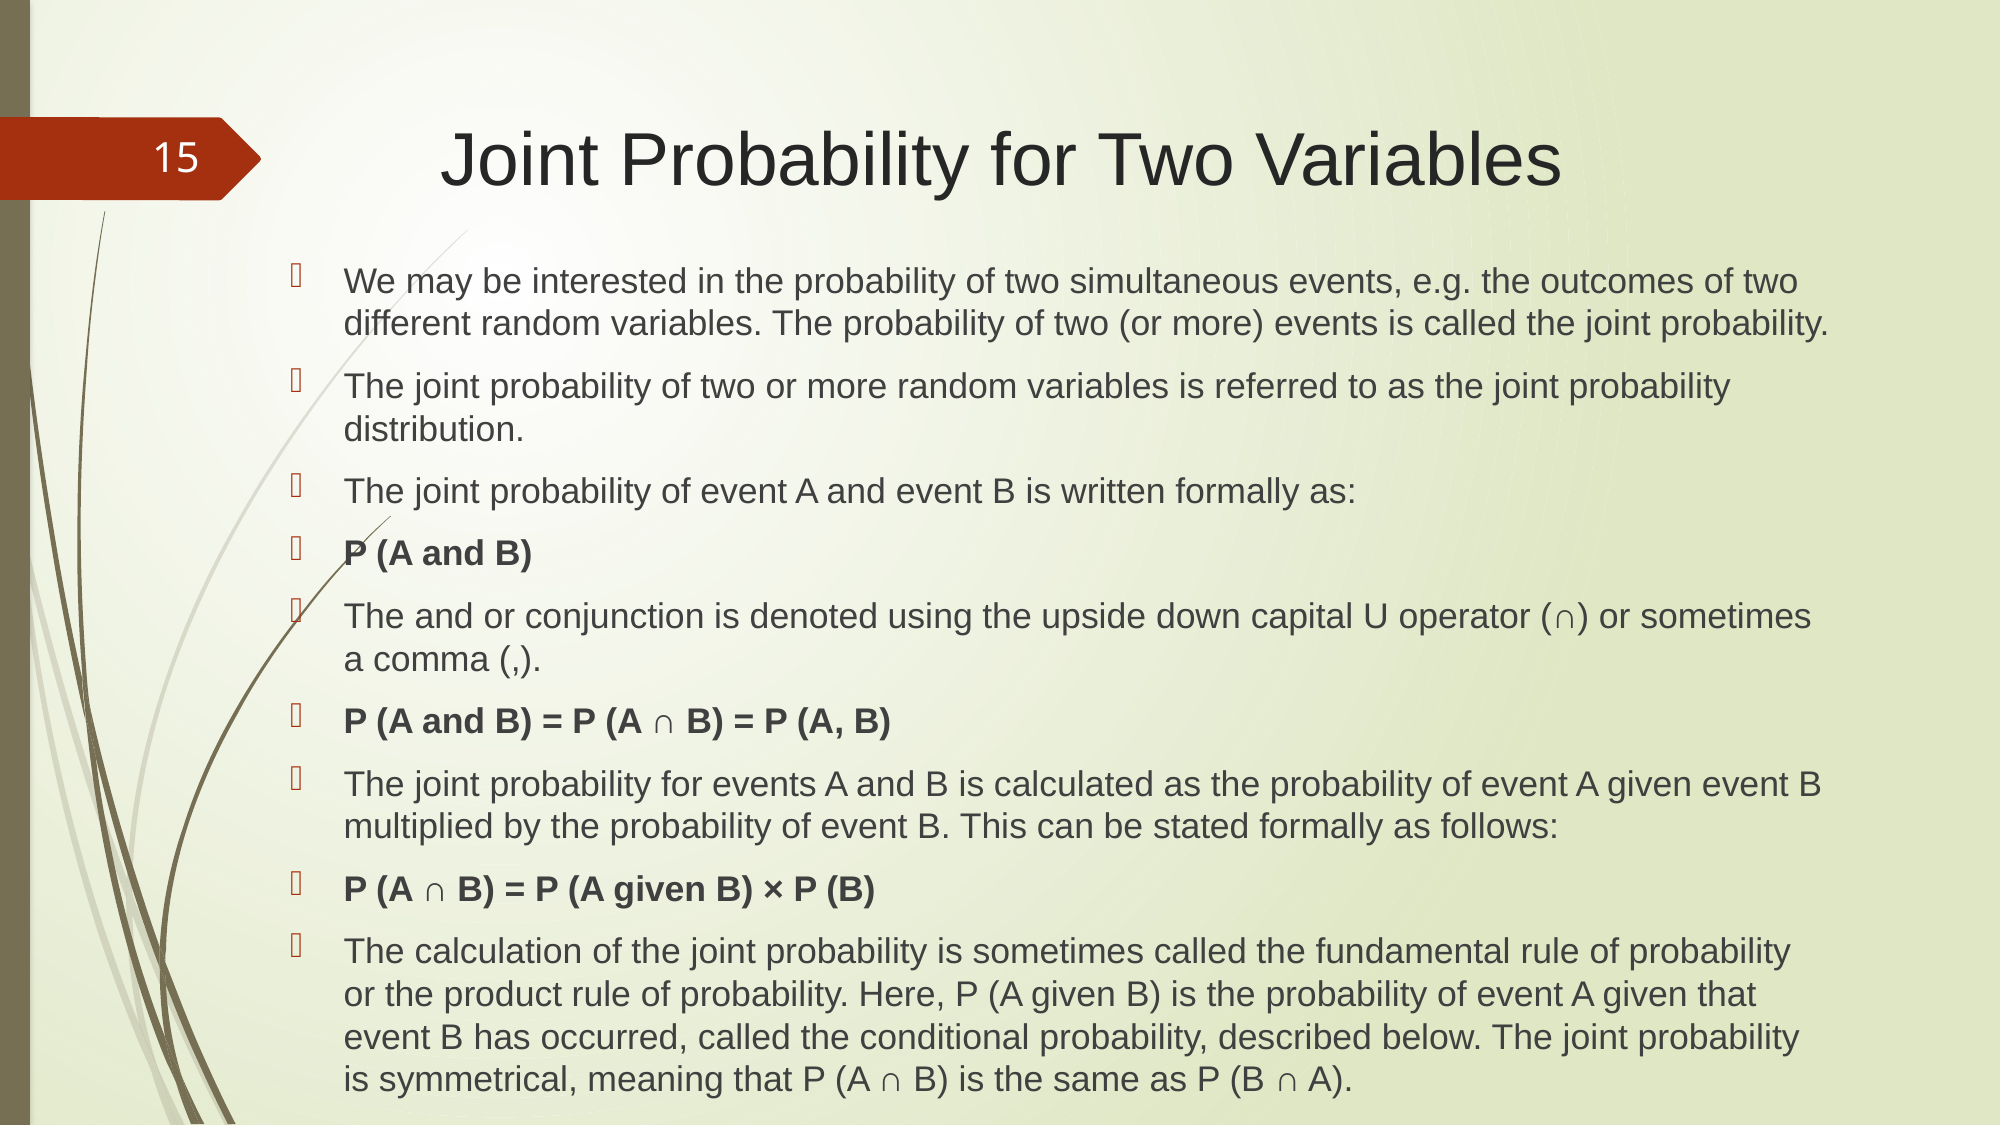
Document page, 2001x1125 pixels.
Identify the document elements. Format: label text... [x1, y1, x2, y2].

title Joint Probability for Two Variables [425, 102, 1888, 249]
list We may be interested in the probability of two simultaneous events, e.g. the outcomes of two different random variables. The probability of two (or more) events is called the joint probability. The joint probability of two or more random variables is referred to as the joint probability distribution. The joint probability of event A and event B is written formally as: P (A and B) The and or conjunction is denoted using the upside down capital U operator (∩) or sometimes a comma (,). P (A and B) = P (A ∩ B) = P (A, B) The joint probability for events A and B is calculated as the probability of event A given event B multiplied by the probability of event B. This can be stated formally as follows: P (A ∩ B) = P (A given B) × P (B) The calculation of the joint probability is sometimes called the fundamental rule of probability or the product rule of probability. Here, P (A given B) is the probability of event A given that event B has occurred, called the conditional probability, described below. The joint probability is symmetrical, meaning that P (A ∩ B) is the same as P (B ∩ A). [275, 249, 1969, 1107]
slide_number 15 [87, 129, 216, 190]
